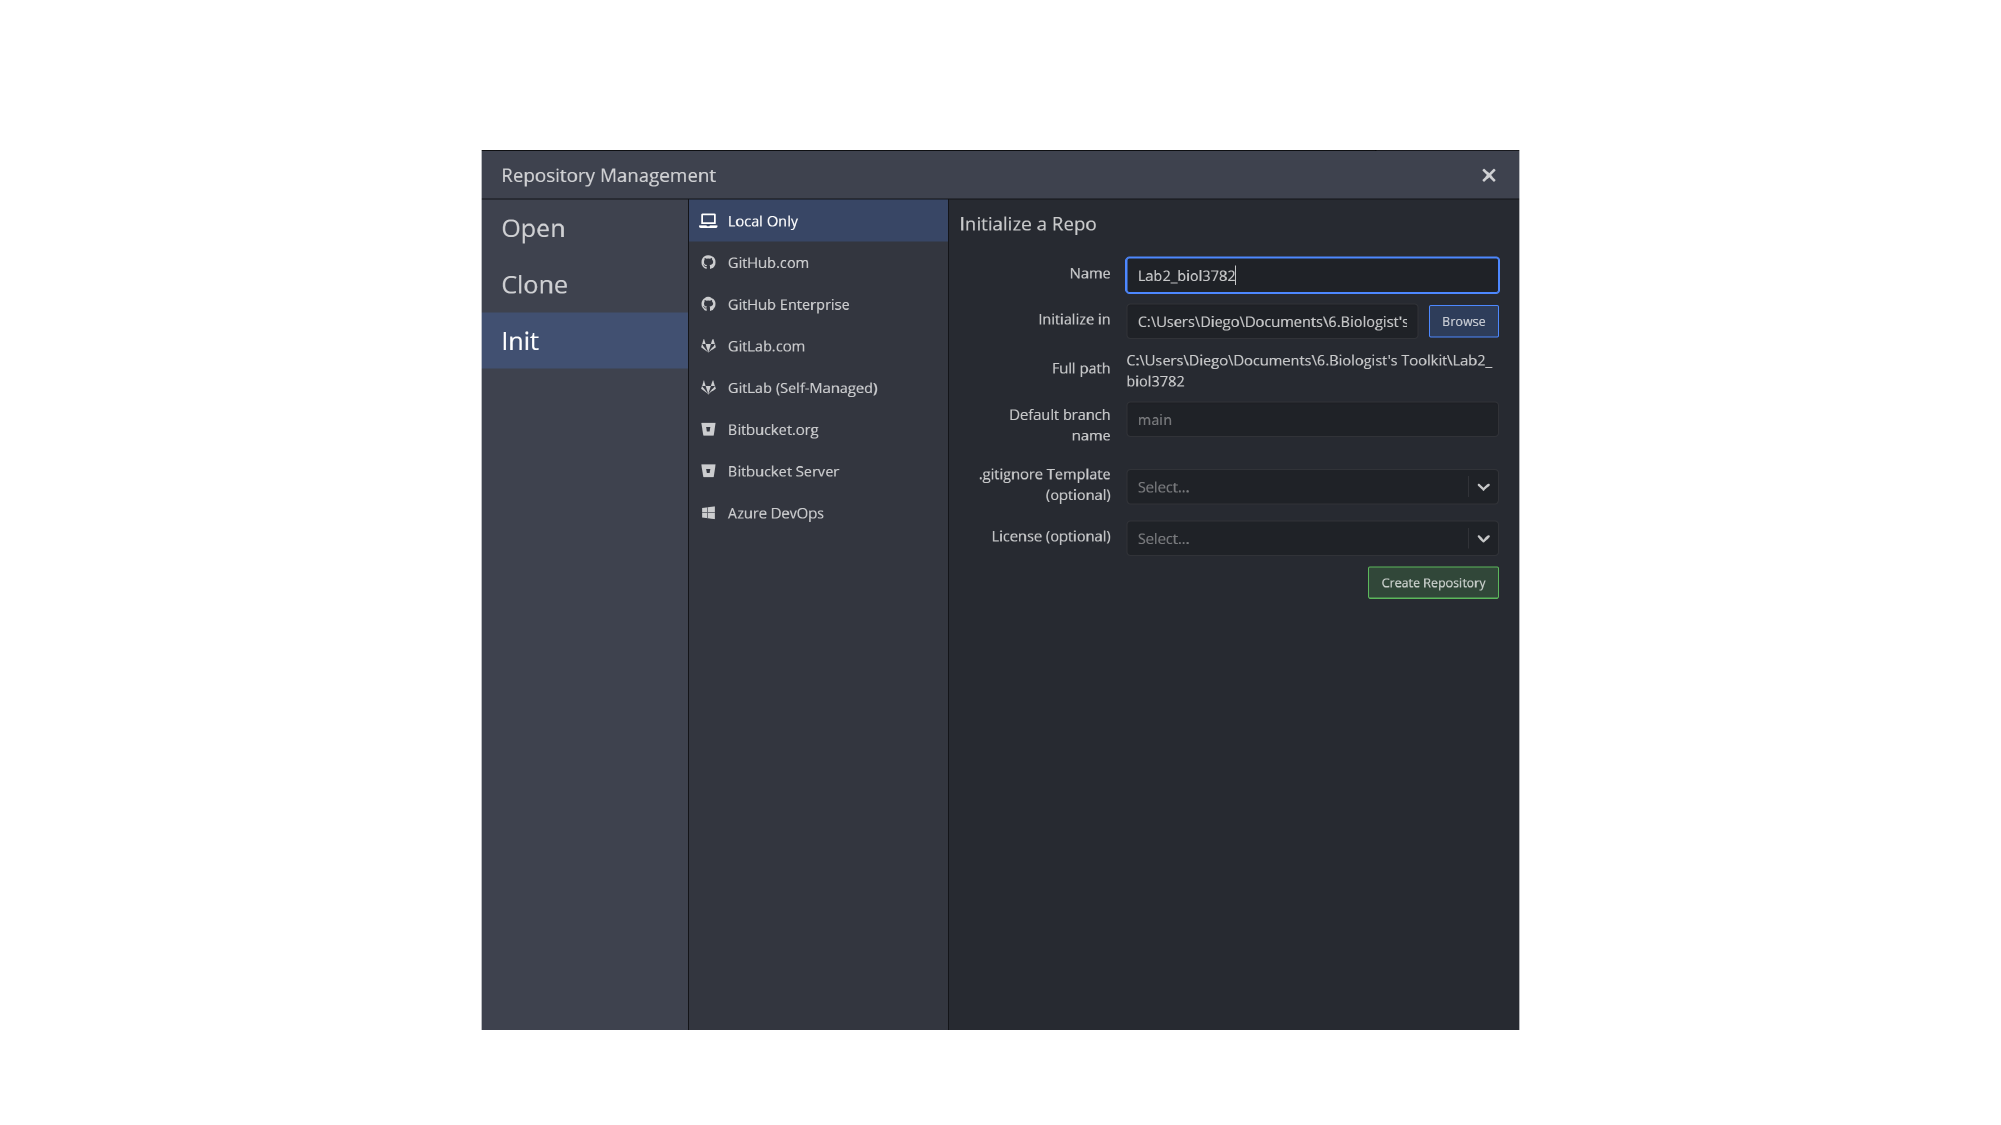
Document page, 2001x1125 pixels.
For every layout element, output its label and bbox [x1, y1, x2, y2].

picture [481, 150, 1520, 1030]
